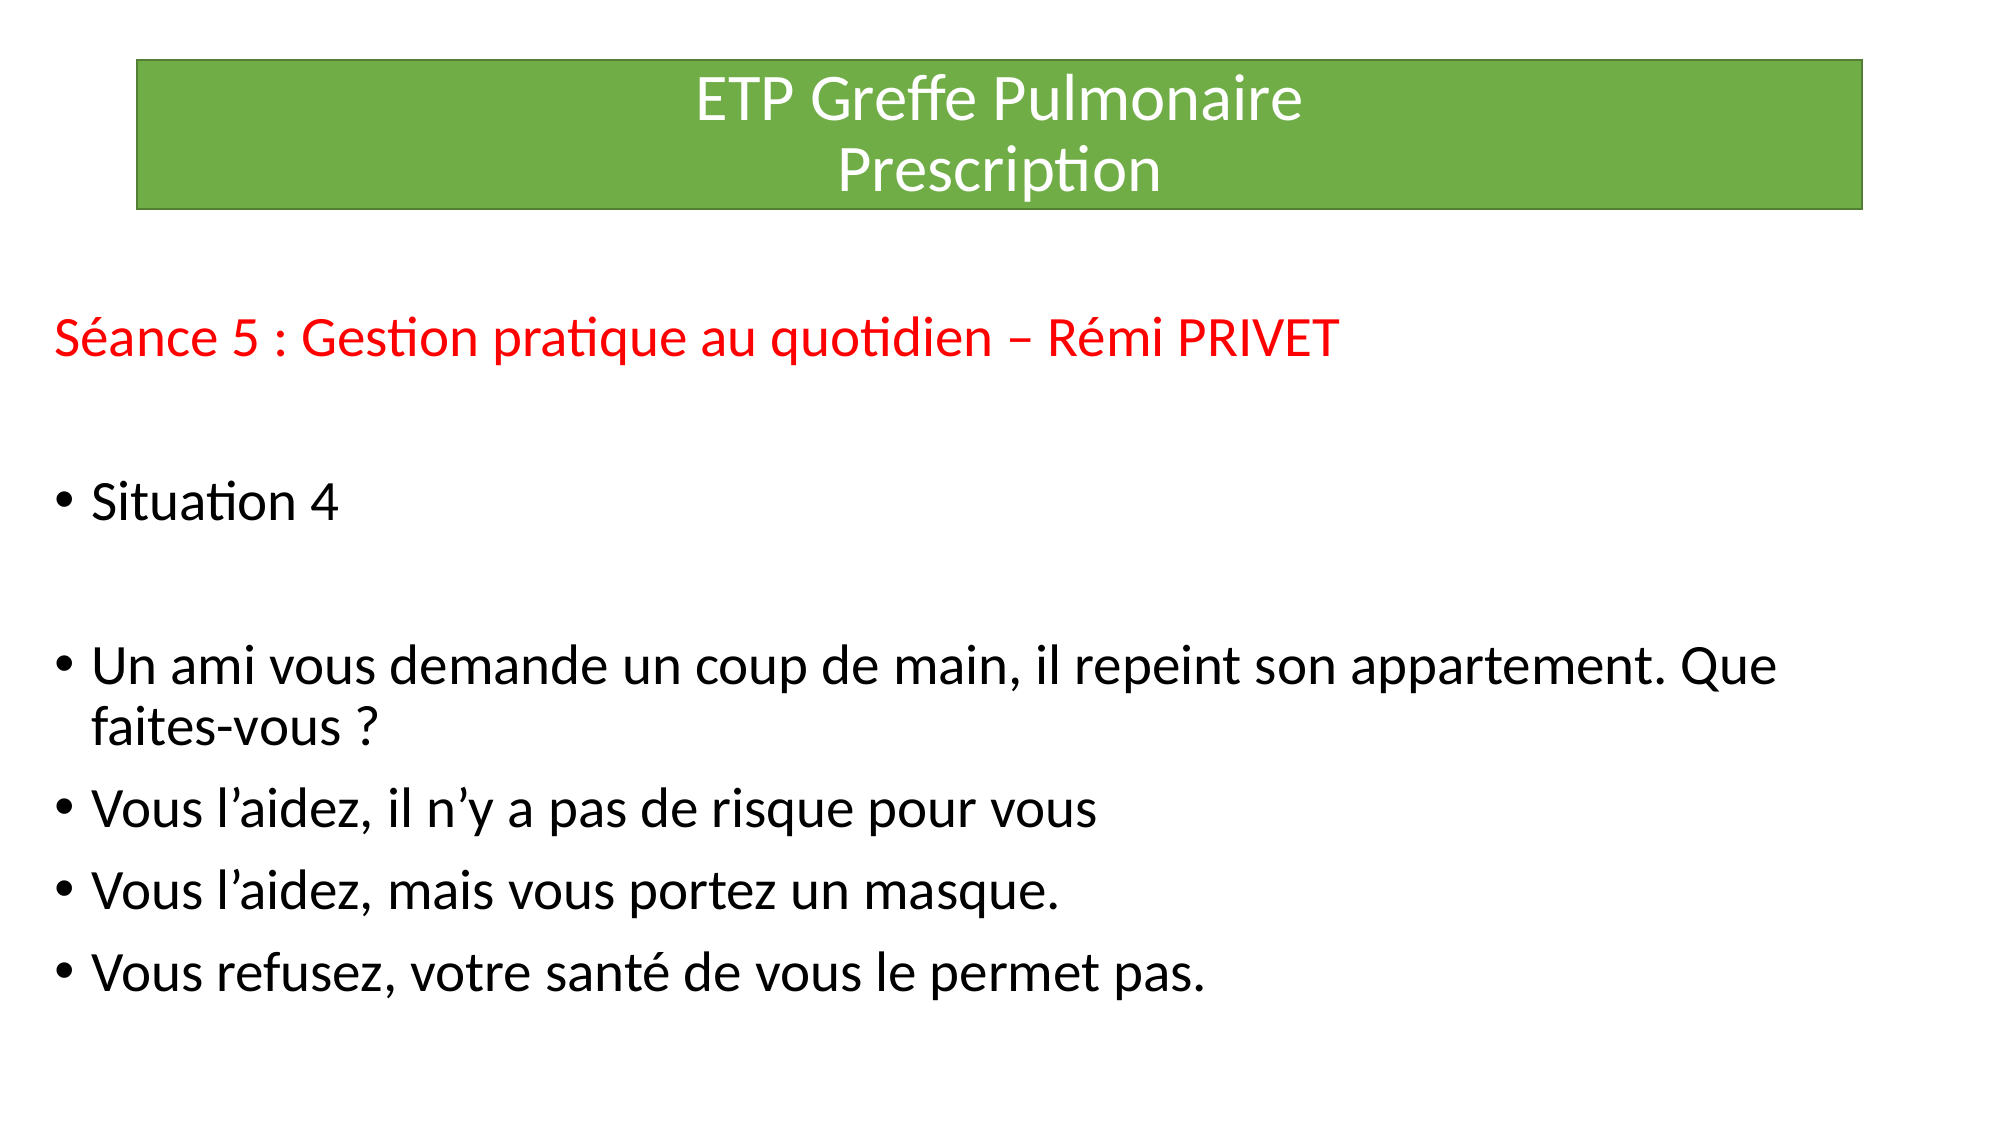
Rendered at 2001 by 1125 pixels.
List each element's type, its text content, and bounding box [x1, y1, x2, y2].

text_box ETP Greffe Pulmonaire Prescription [136, 59, 1863, 210]
list Séance 5 : Gestion pratique au quotidien – Rémi PRIVET Situation 4 Un ami vous demande un coup de main, il repeint son appartement. Que faites-vous ? Vous l’aidez, il n’y a pas de risque pour vous Vous l’aidez, mais vous portez un masque. Vous refusez, votre santé de vous le permet pas. [39, 299, 1863, 1014]
